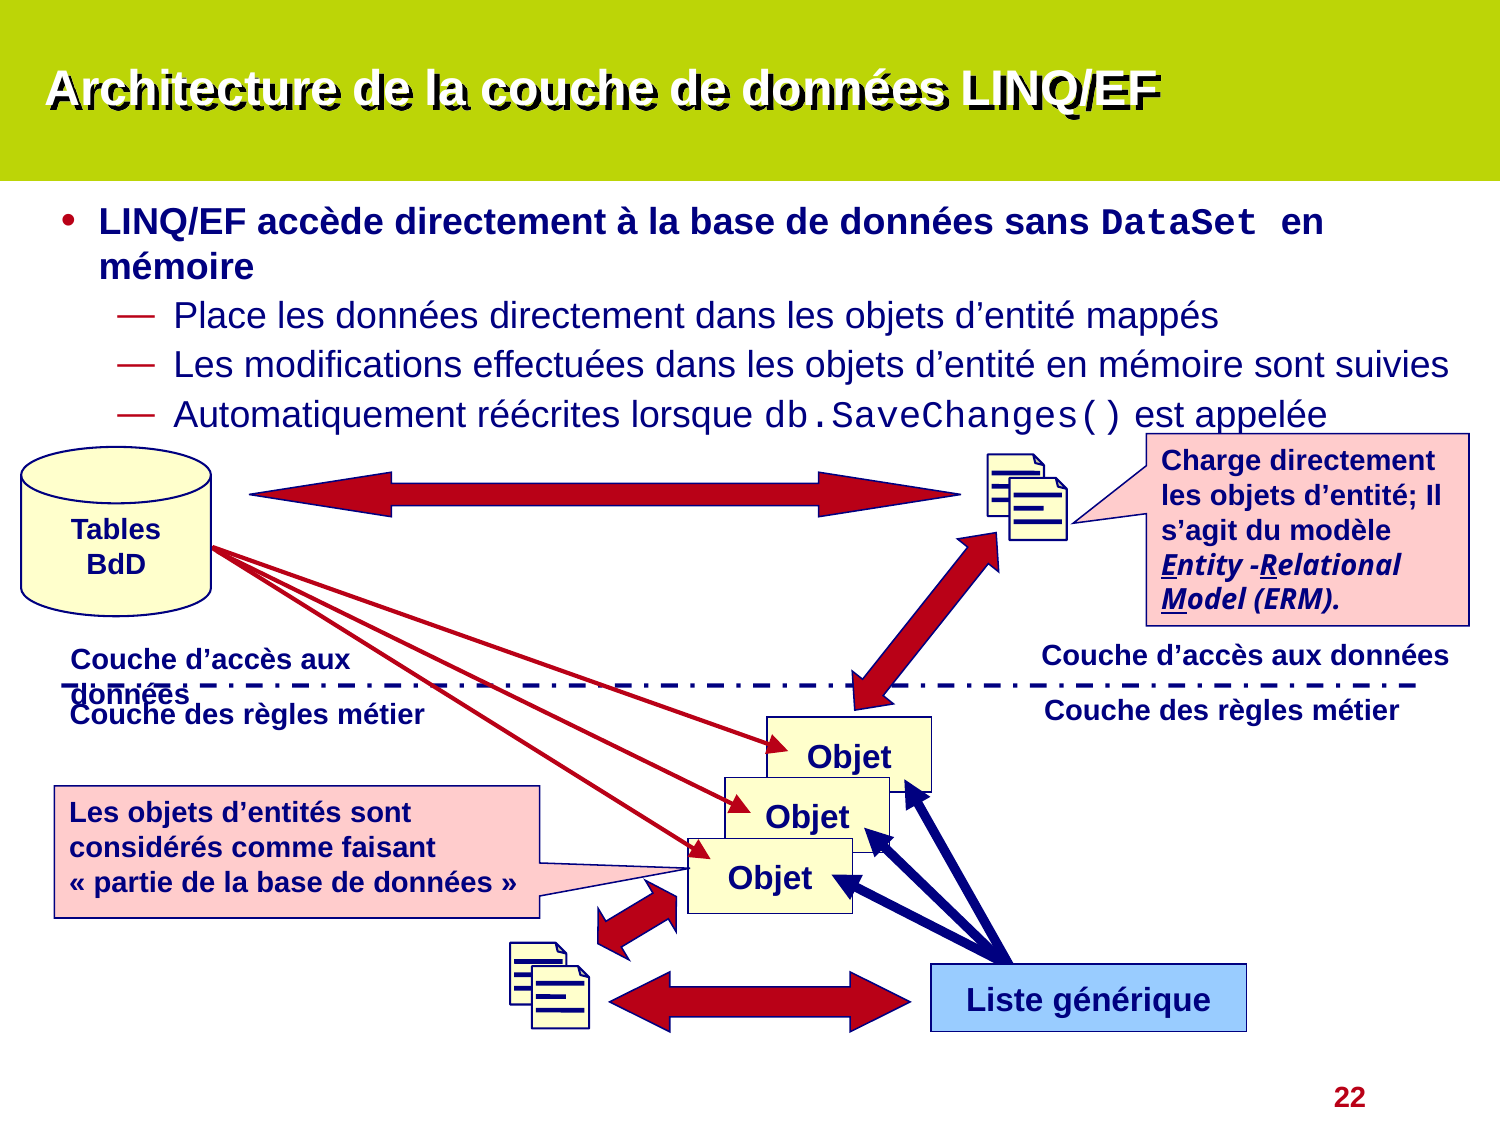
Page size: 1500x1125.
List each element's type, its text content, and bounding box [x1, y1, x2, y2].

text_box [831, 874, 1005, 964]
text_box Les objets d’entités sont considérés comme faisant « partie de la base de données » [54, 785, 691, 919]
list LINQ/EF accède directement à la base de données sans DataSet en mémoire Place les données directement dans les objets d’entité mappés Les modifications effectuées dans les objets d’entité en mémoire sont suivies Automatiquement réécrites lorsque db.SaveChanges() est appelée [45, 189, 1500, 445]
text_box Charge directement les objets d’entité; Il s’agit du modèle Entity -Relational Model (ERM). [1073, 433, 1469, 626]
text_box [904, 779, 1009, 964]
text_box [1009, 477, 1067, 540]
text_box [510, 942, 567, 1005]
text_box [223, 555, 711, 860]
text_box Liste générique [931, 964, 1247, 1032]
title Architecture de la couche de données LINQ/EF [29, 26, 1308, 146]
text_box [531, 966, 590, 1029]
text_box [987, 454, 1044, 517]
text_box [852, 532, 999, 711]
text_box Couche des règles métier [54, 687, 476, 738]
text_box [217, 551, 751, 814]
text_box [864, 827, 1004, 962]
text_box Couche des règles métier [1029, 683, 1442, 734]
text_box [212, 546, 789, 754]
text_box Tables BdD [21, 446, 211, 617]
text_box Couche d’accès aux données [349, 632, 494, 718]
text_box [609, 971, 911, 1032]
text_box Objet [766, 717, 932, 793]
text_box Objet [725, 777, 890, 853]
text_box Objet [687, 838, 853, 914]
text_box [248, 472, 961, 517]
text_box Couche d’accès aux données [1026, 629, 1469, 679]
text_box Couche d’accès aux données [55, 632, 433, 687]
text_box [597, 880, 677, 960]
